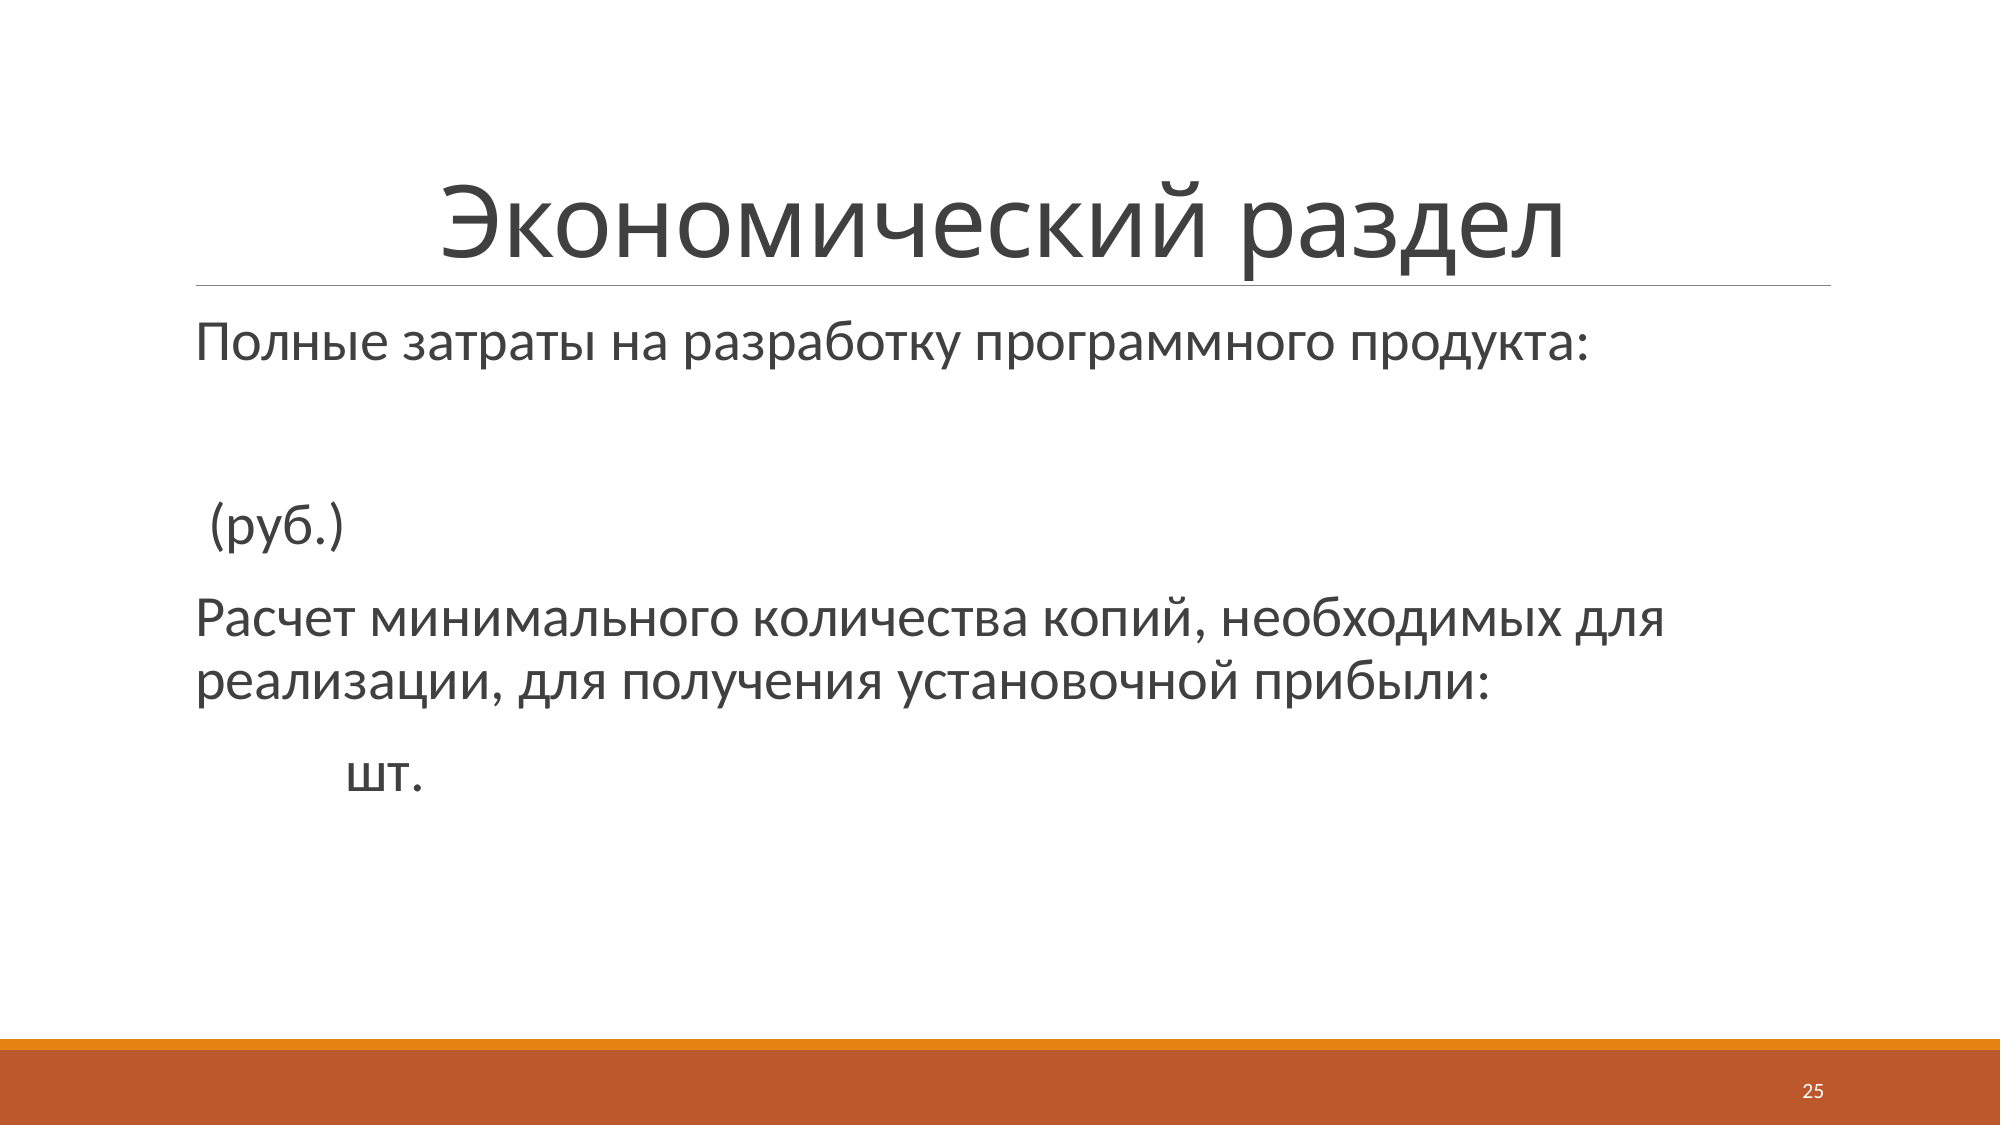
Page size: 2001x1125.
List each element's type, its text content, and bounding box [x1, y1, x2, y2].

slide_number 25 [1624, 1059, 1840, 1120]
title Экономический раздел [180, 47, 1830, 285]
